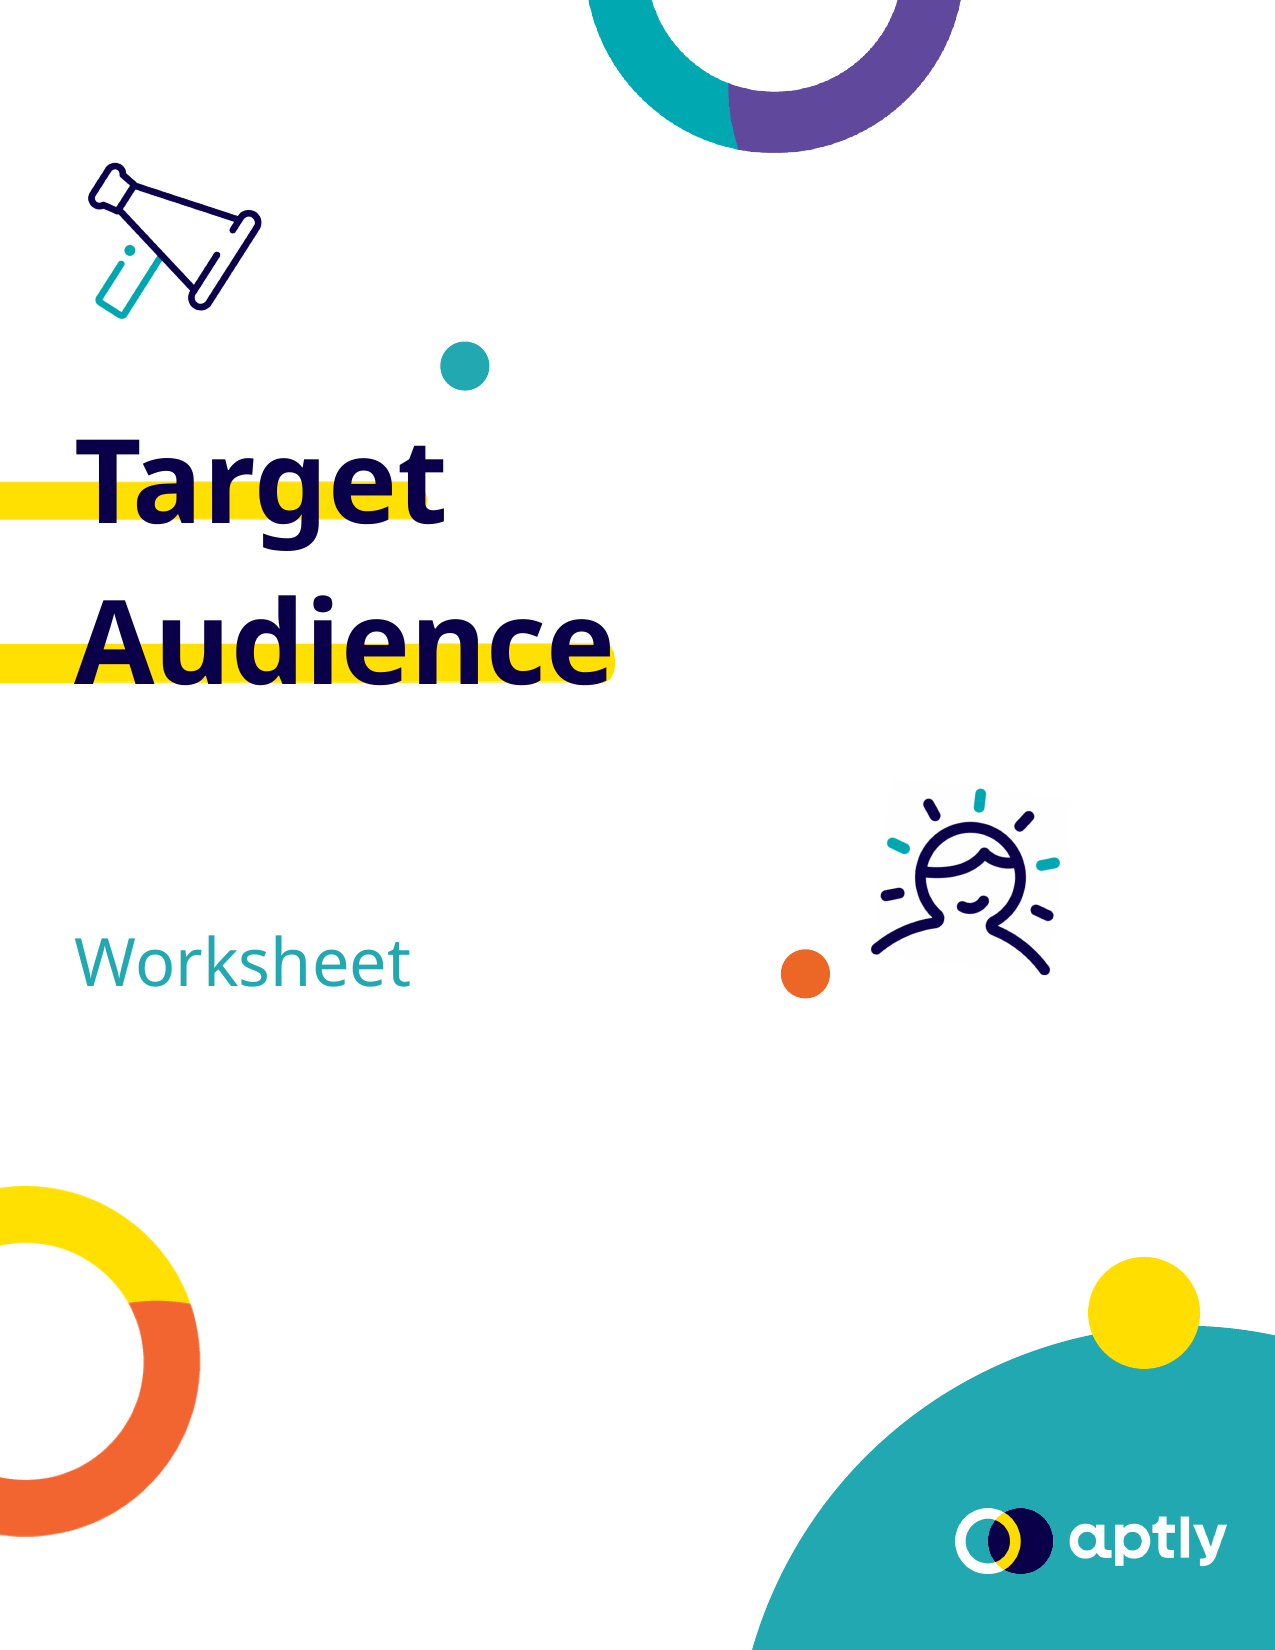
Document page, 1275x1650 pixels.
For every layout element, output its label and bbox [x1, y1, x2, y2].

picture [332, 643, 364, 683]
picture [104, 643, 125, 649]
picture [569, 643, 615, 683]
picture [437, 643, 461, 683]
picture [0, 1186, 201, 1537]
picture [230, 481, 269, 520]
picture [319, 481, 347, 520]
picture [155, 494, 176, 511]
picture [509, 643, 569, 683]
picture [180, 643, 204, 671]
picture [364, 643, 419, 683]
picture [254, 643, 280, 671]
picture [277, 481, 303, 511]
picture [0, 643, 88, 683]
picture [198, 676, 208, 683]
picture [0, 481, 99, 520]
picture [140, 643, 173, 683]
picture [871, 778, 1070, 975]
picture [271, 676, 282, 683]
picture [117, 481, 176, 520]
picture [67, 159, 267, 341]
picture [478, 643, 507, 683]
picture [94, 664, 135, 683]
picture [222, 643, 249, 683]
picture [351, 481, 413, 520]
picture [584, 0, 964, 153]
picture [955, 1508, 1227, 1574]
picture [296, 643, 314, 683]
picture [194, 481, 212, 520]
